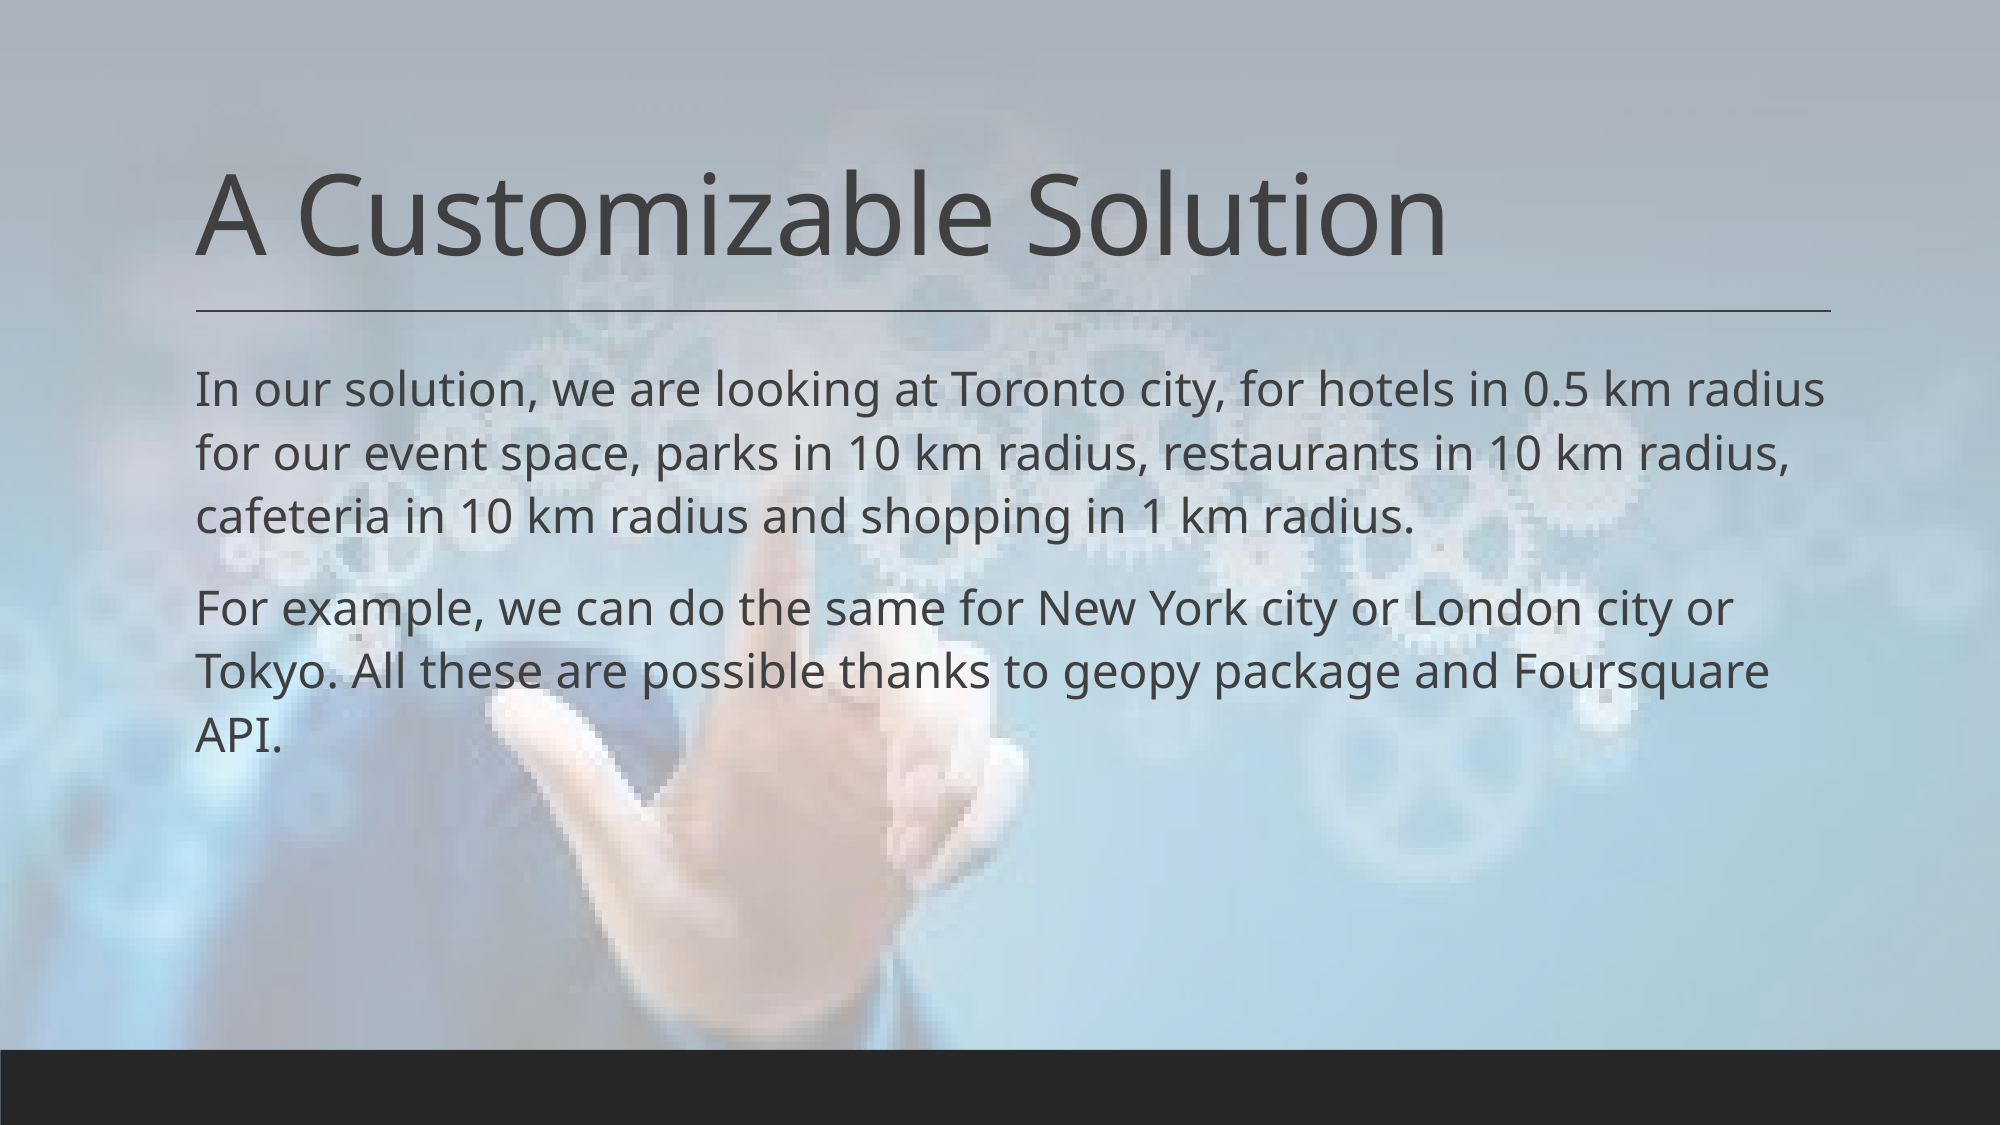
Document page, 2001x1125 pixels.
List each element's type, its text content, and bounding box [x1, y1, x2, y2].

title A Customizable Solution [180, 47, 1830, 285]
list In our solution, we are looking at Toronto city, for hotels in 0.5 km radius for our event space, parks in 10 km radius, restaurants in 10 km radius, cafeteria in 10 km radius and shopping in 1 km radius. For example, we can do the same for New York city or London city or Tokyo. All these are possible thanks to geopy package and Foursquare API. [180, 345, 1830, 963]
